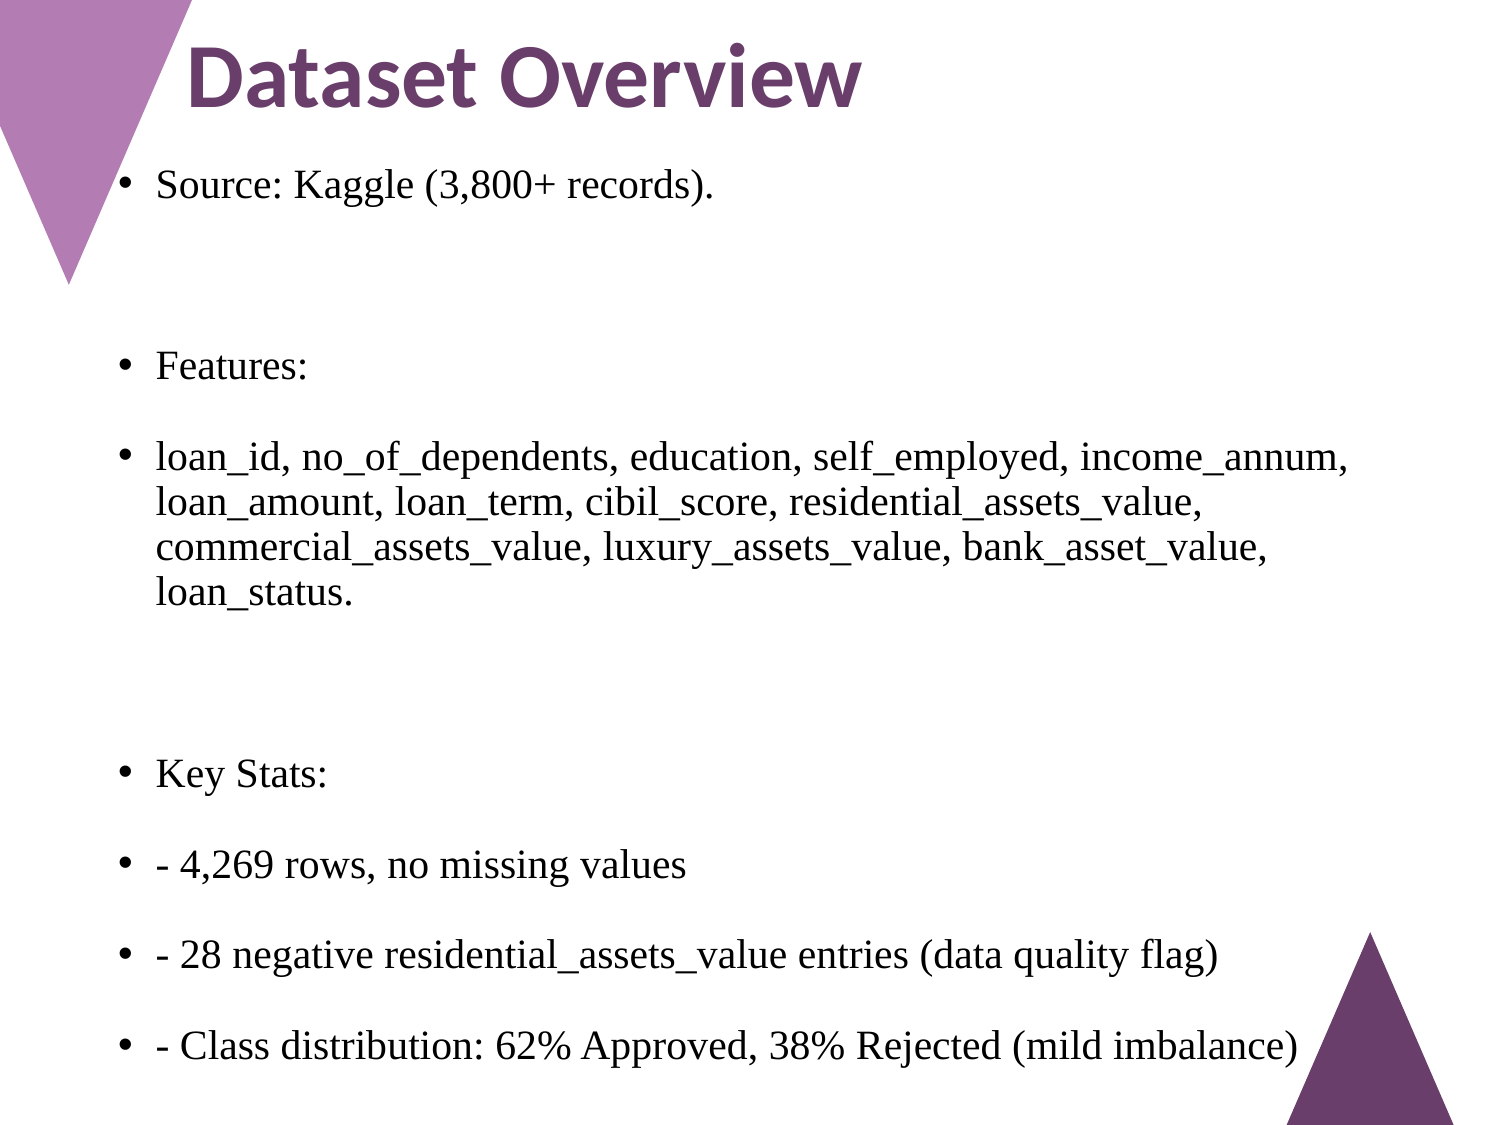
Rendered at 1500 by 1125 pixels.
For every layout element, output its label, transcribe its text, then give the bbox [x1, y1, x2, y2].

title Dataset Overview [171, 0, 1397, 154]
list Source: Kaggle (3,800+ records). Features: loan_id, no_of_dependents, education, self_employed, income_annum, loan_amount, loan_term, cibil_score, residential_assets_value, commercial_assets_value, luxury_assets_value, bank_asset_value, loan_status. Key Stats: - 4,269 rows, no missing values - 28 negative residential_assets_value entries (data quality flag) - Class distribution: 62% Approved, 38% Rejected (mild imbalance) [103, 154, 1397, 869]
